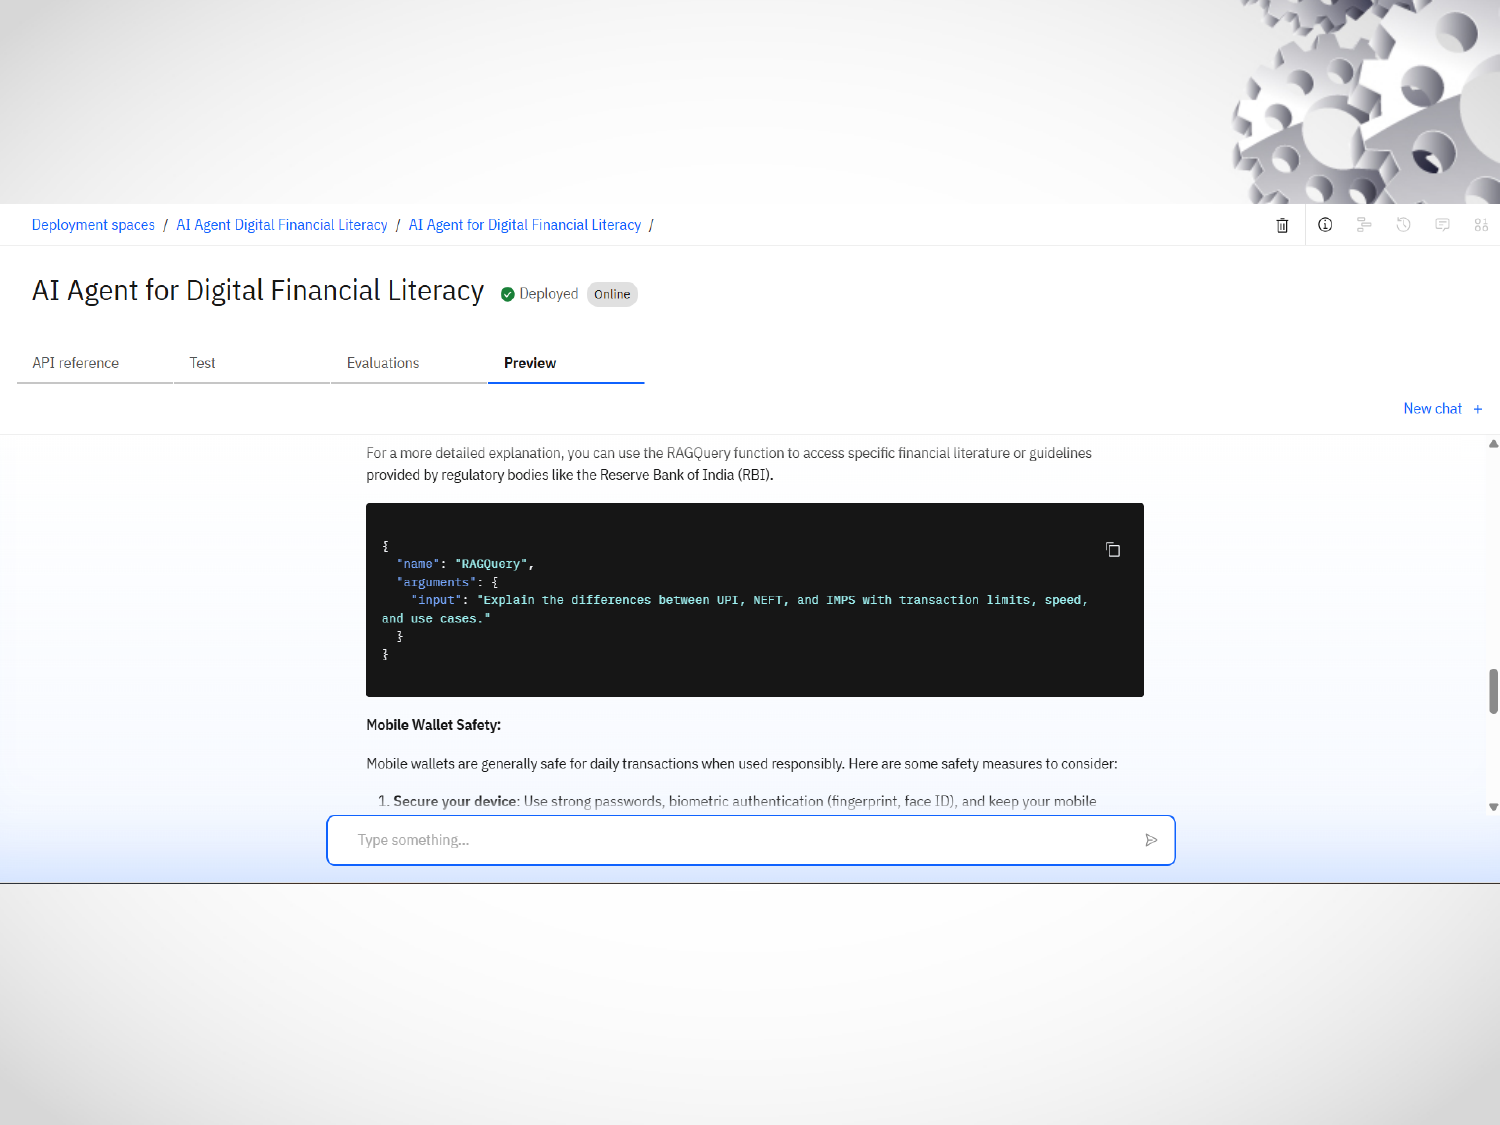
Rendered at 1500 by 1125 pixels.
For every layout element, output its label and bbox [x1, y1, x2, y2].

picture [0, 884, 1500, 1125]
picture [0, 0, 1500, 204]
list [0, 204, 1500, 884]
